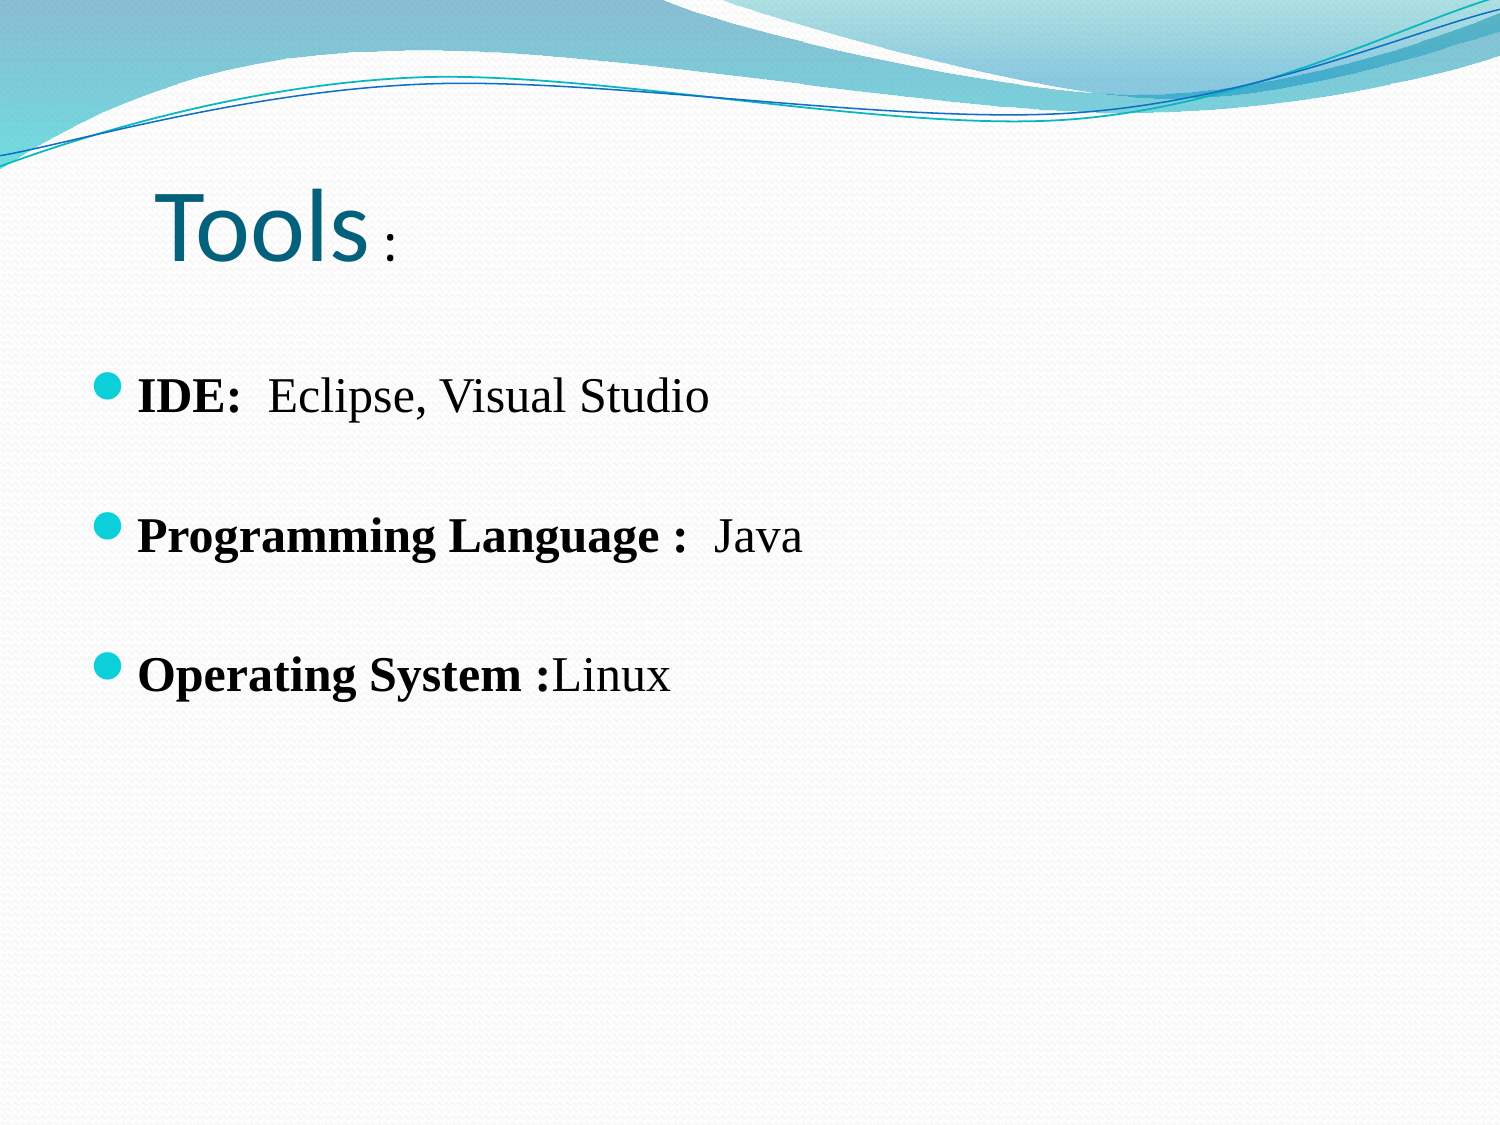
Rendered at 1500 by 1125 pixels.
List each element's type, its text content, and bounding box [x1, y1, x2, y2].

list Tools : IDE: Eclipse, Visual Studio Programming Language : Java Operating System :Linux [75, 149, 1425, 1038]
